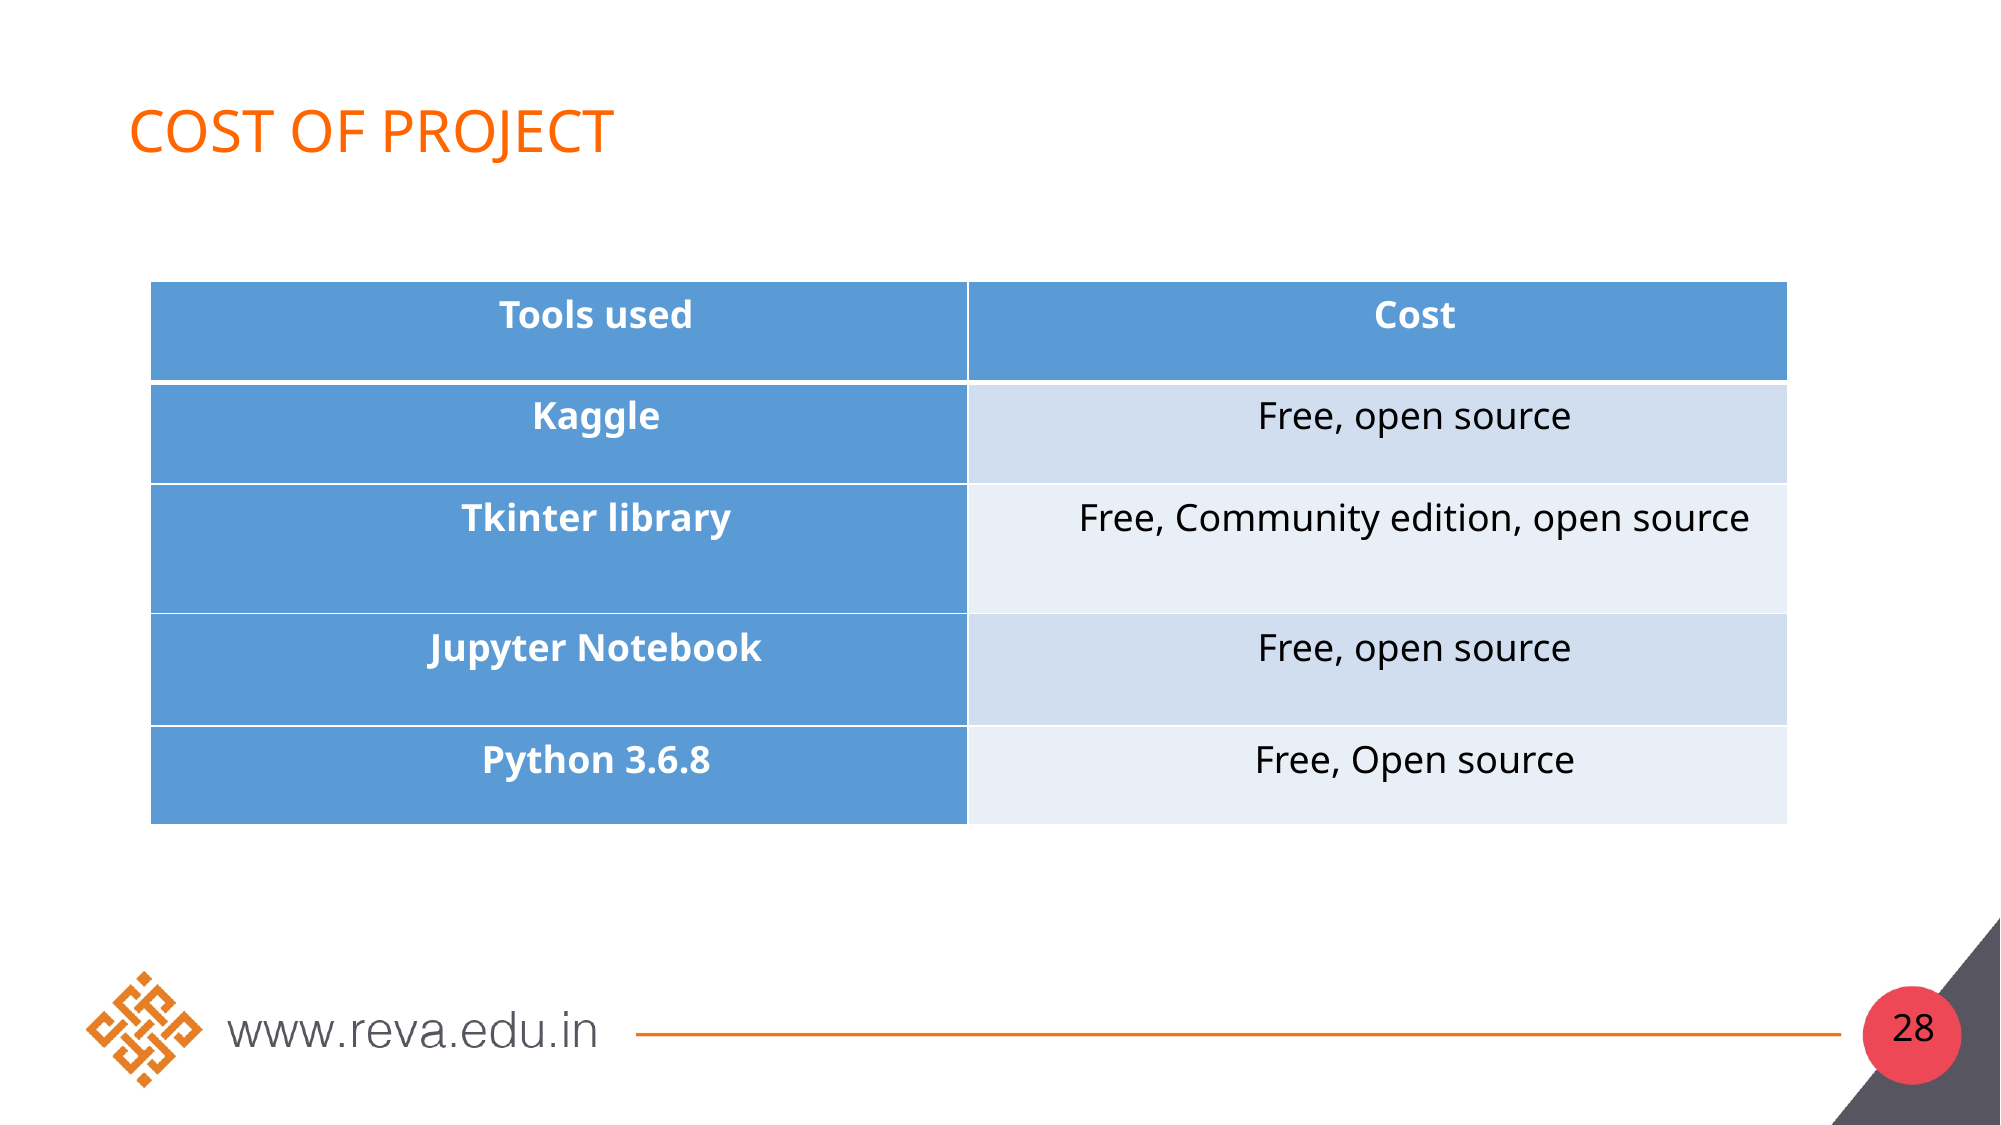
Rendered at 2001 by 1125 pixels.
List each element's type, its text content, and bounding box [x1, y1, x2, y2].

picture [0, 0, 2000, 1125]
table_cell Free, open source [969, 614, 1787, 725]
table_header Cost [969, 282, 1787, 380]
table_cell Free, Community edition, open source [969, 485, 1787, 613]
table_header Tools used [151, 282, 967, 380]
table_cell Python 3.6.8 [151, 727, 967, 824]
table_cell Free, open source [969, 385, 1787, 483]
slide_number 28 [1864, 999, 1963, 1060]
table_cell Tkinter library [151, 485, 967, 613]
table_cell Kaggle [151, 385, 967, 483]
table_cell Jupyter Notebook [151, 614, 967, 725]
title Cost of project [114, 64, 1134, 203]
table_cell Free, Open source [969, 727, 1787, 824]
